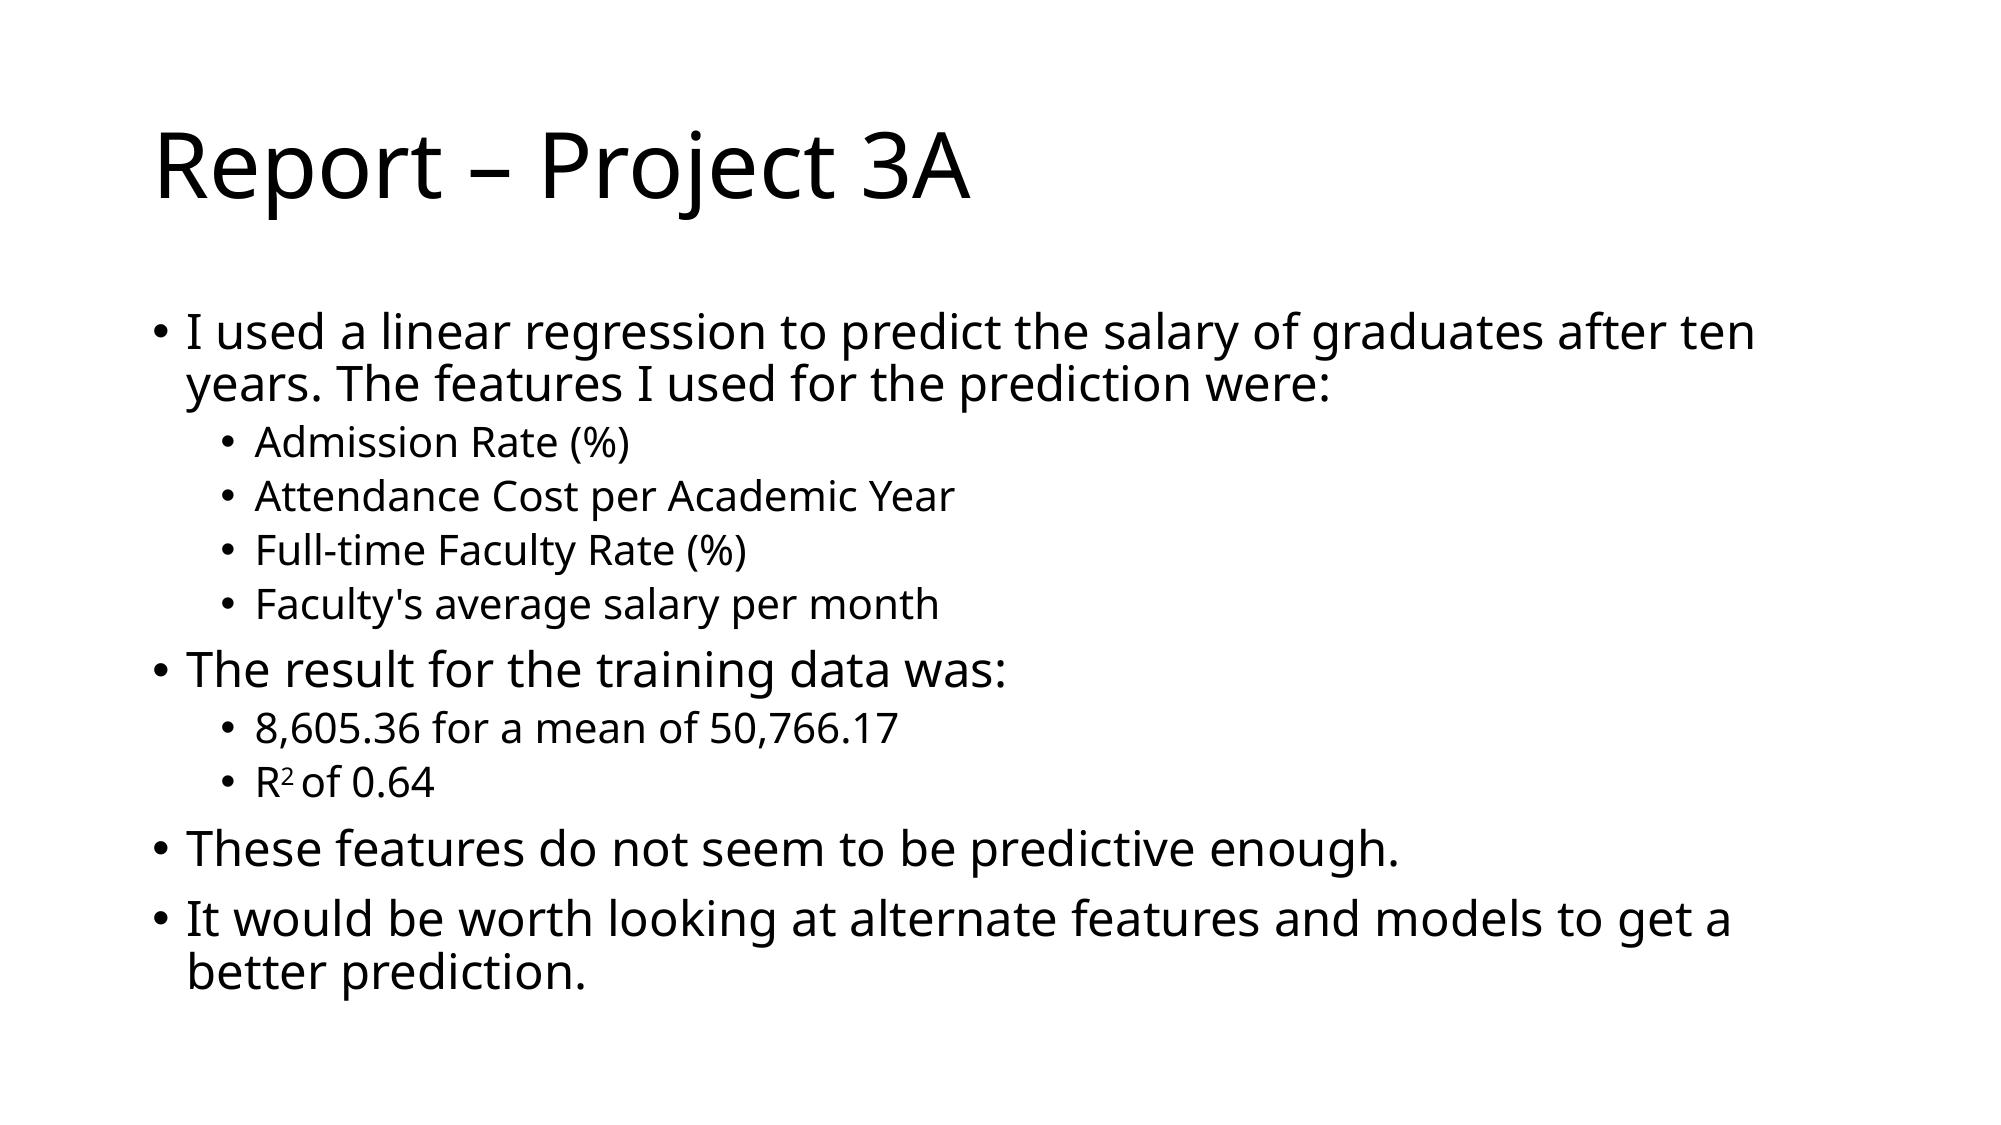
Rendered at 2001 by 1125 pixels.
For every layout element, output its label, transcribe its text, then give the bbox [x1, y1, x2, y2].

title Report – Project 3A [137, 59, 1863, 278]
list I used a linear regression to predict the salary of graduates after ten years. The features I used for the prediction were: Admission Rate (%) Attendance Cost per Academic Year Full-time Faculty Rate (%) Faculty's average salary per month The result for the training data was: 8,605.36 for a mean of 50,766.17 R2 of 0.64 These features do not seem to be predictive enough. It would be worth looking at alternate features and models to get a better prediction. [137, 299, 1863, 1014]
